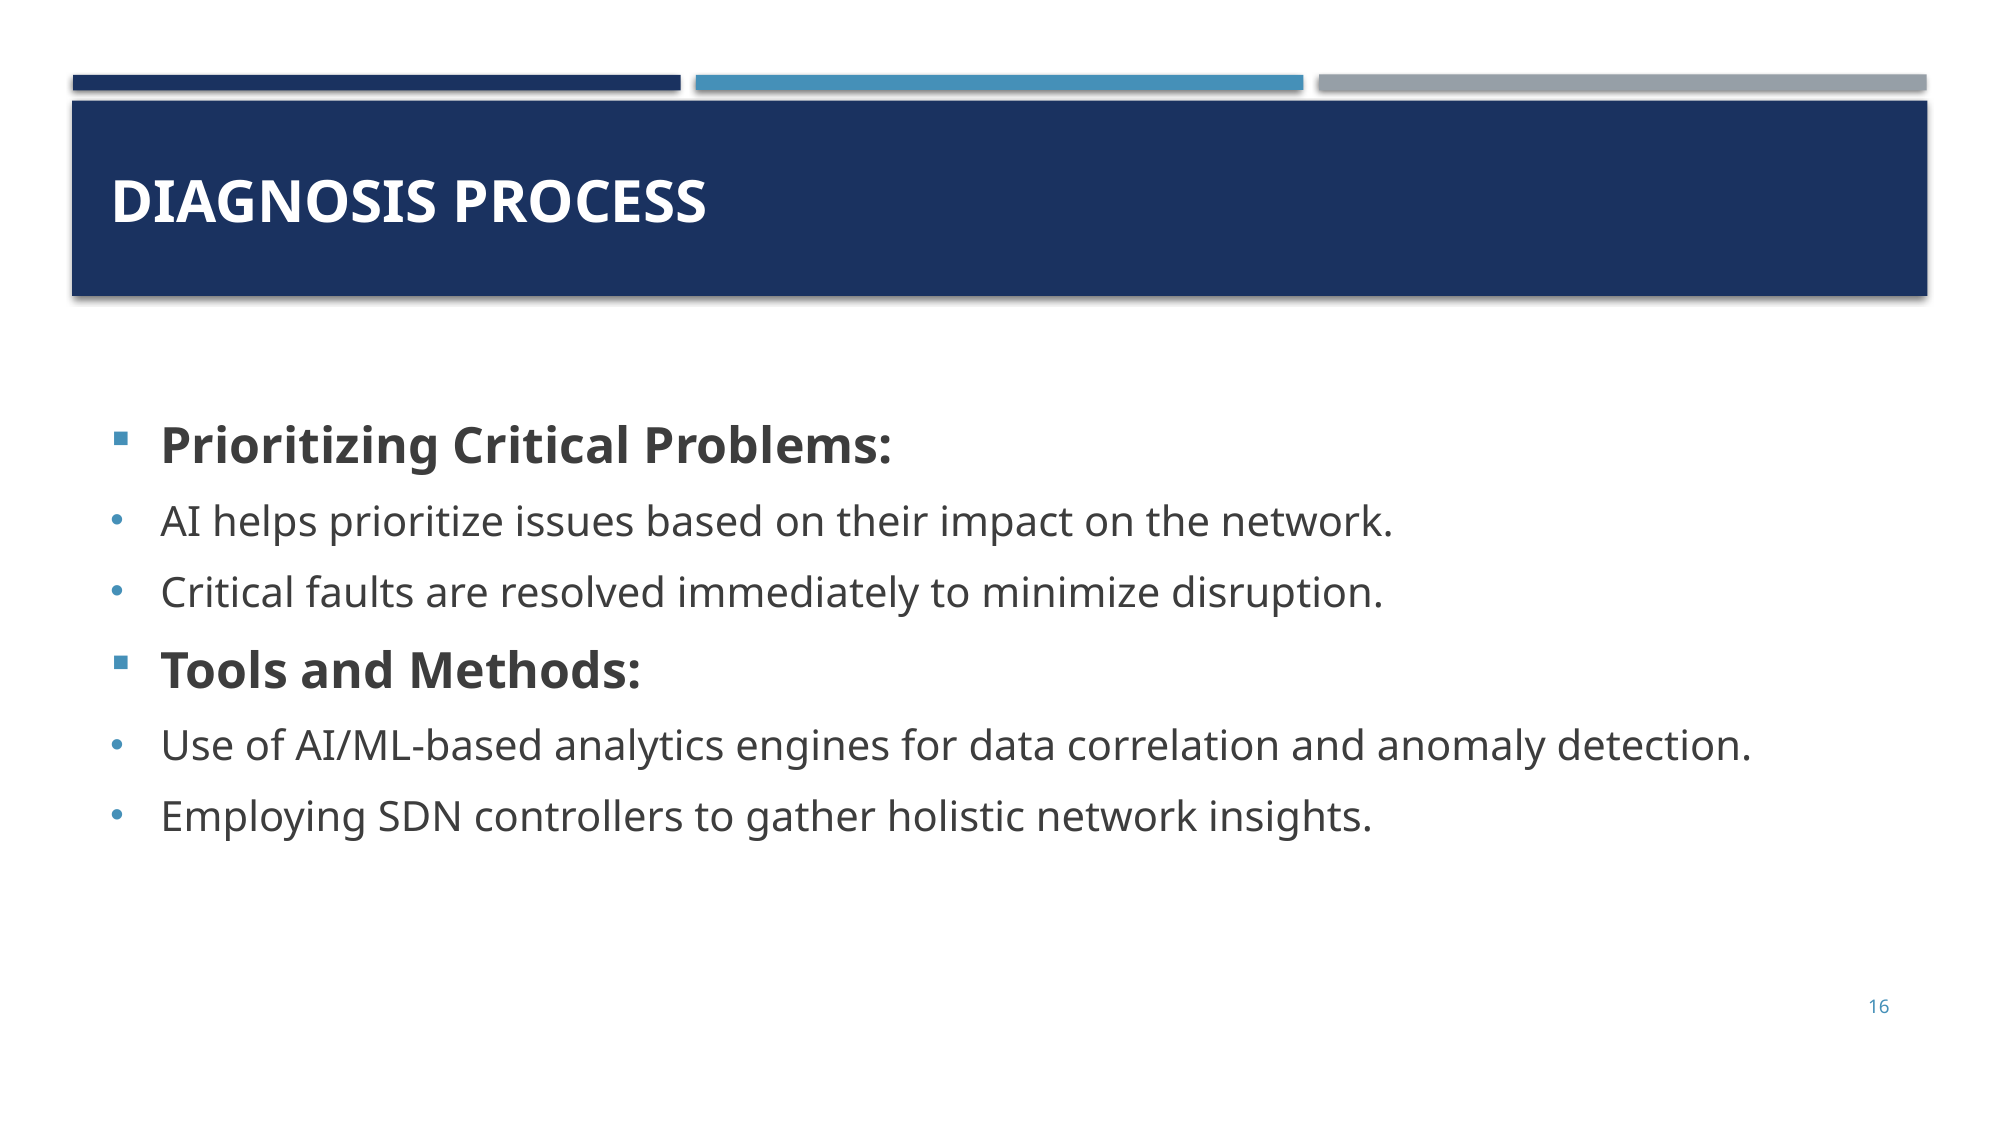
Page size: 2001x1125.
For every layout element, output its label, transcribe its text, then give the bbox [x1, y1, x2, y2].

list Prioritizing Critical Problems: AI helps prioritize issues based on their impact on the network. Critical faults are resolved immediately to minimize disruption. Tools and Methods: Use of AI/ML-based analytics engines for data correlation and anomaly detection. Employing SDN controllers to gather holistic network insights. [95, 357, 1905, 962]
slide_number 16 [1732, 977, 1905, 1037]
title Diagnosis Process [95, 115, 1905, 242]
